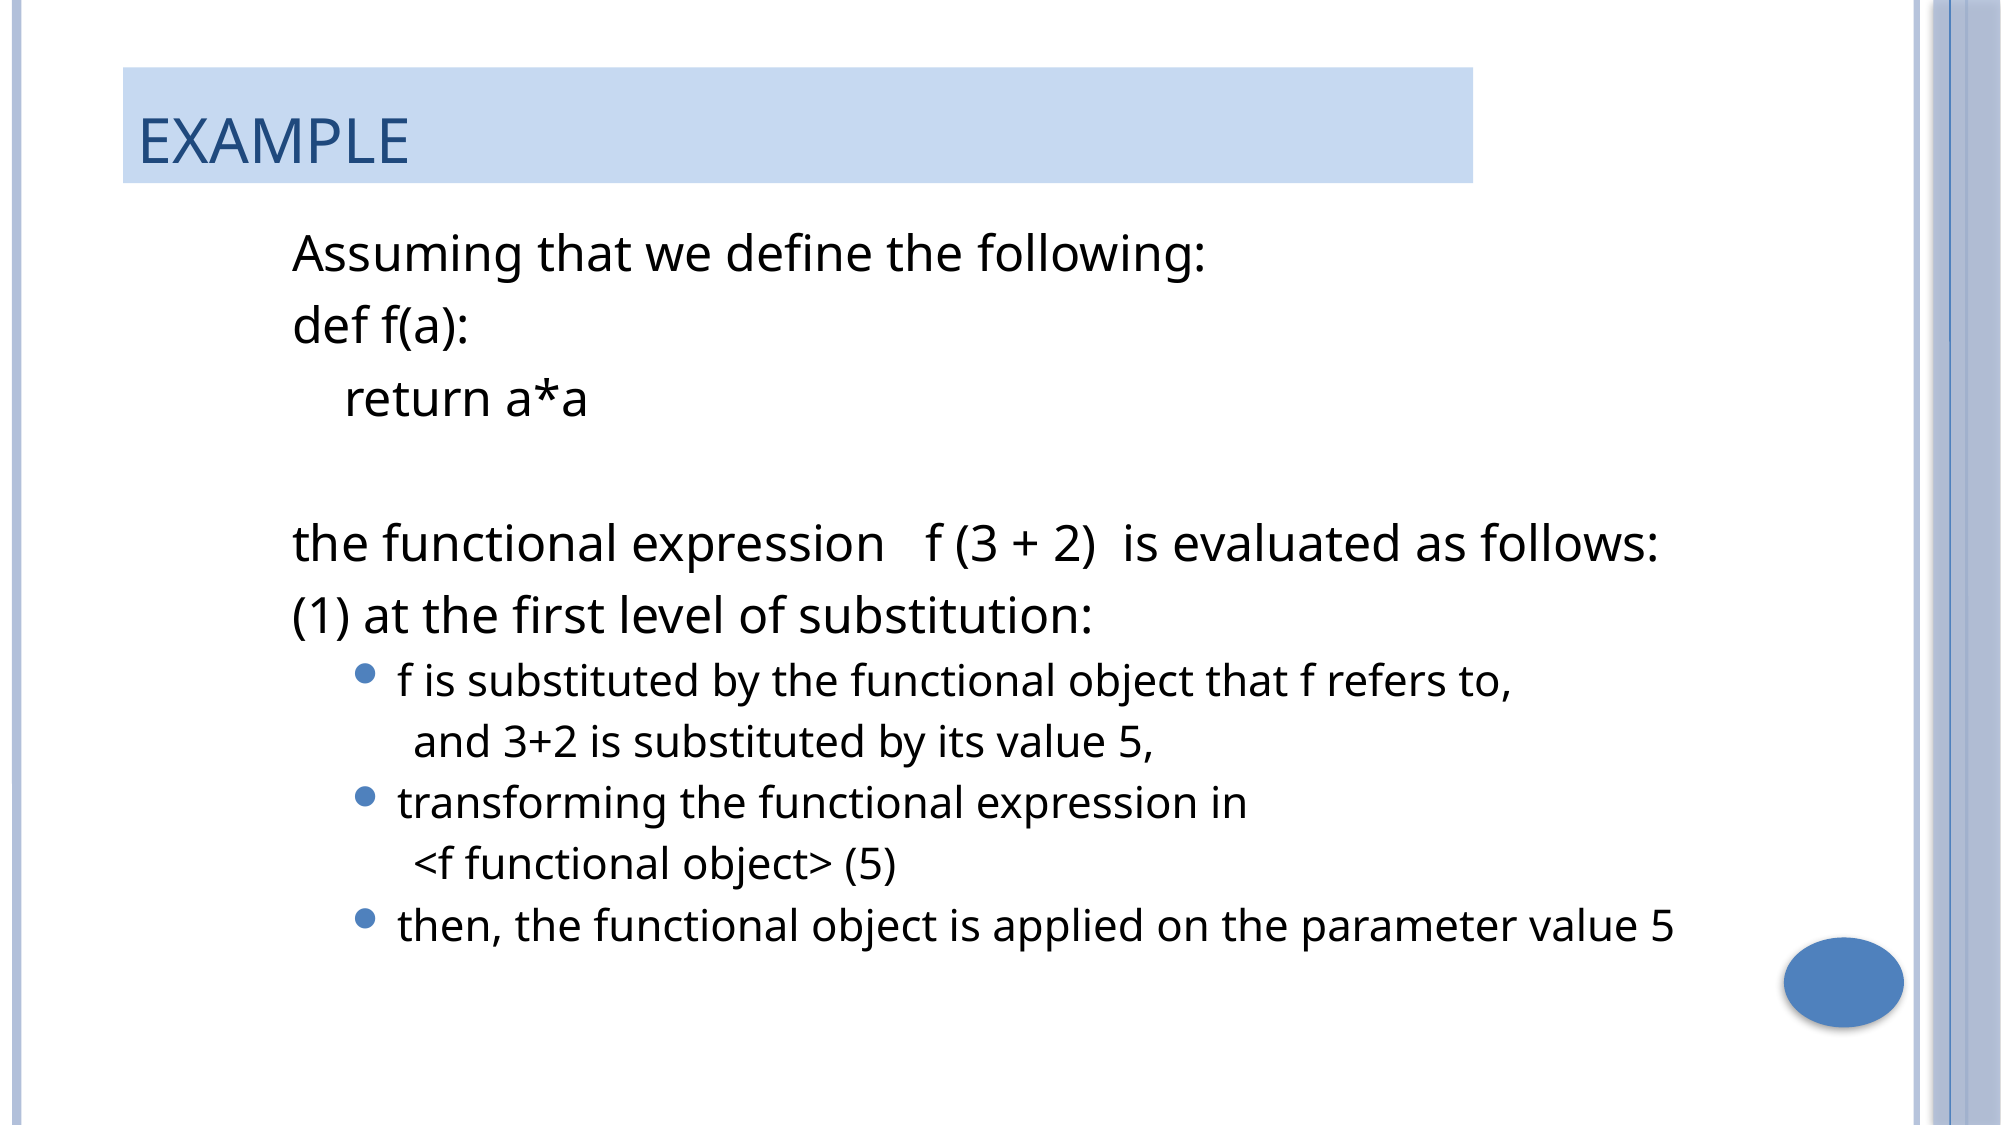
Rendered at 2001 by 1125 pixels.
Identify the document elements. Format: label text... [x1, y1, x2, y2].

title example [123, 67, 1474, 184]
list Assuming that we define the following: def f(a): return a*a the functional expression f (3 + 2) is evaluated as follows: (1) at the first level of substitution: f is substituted by the functional object that f refers to, and 3+2 is substituted by its value 5, transforming the functional expression in <f functional object> (5) then, the functional object is applied on the parameter value 5 [277, 213, 1719, 1058]
